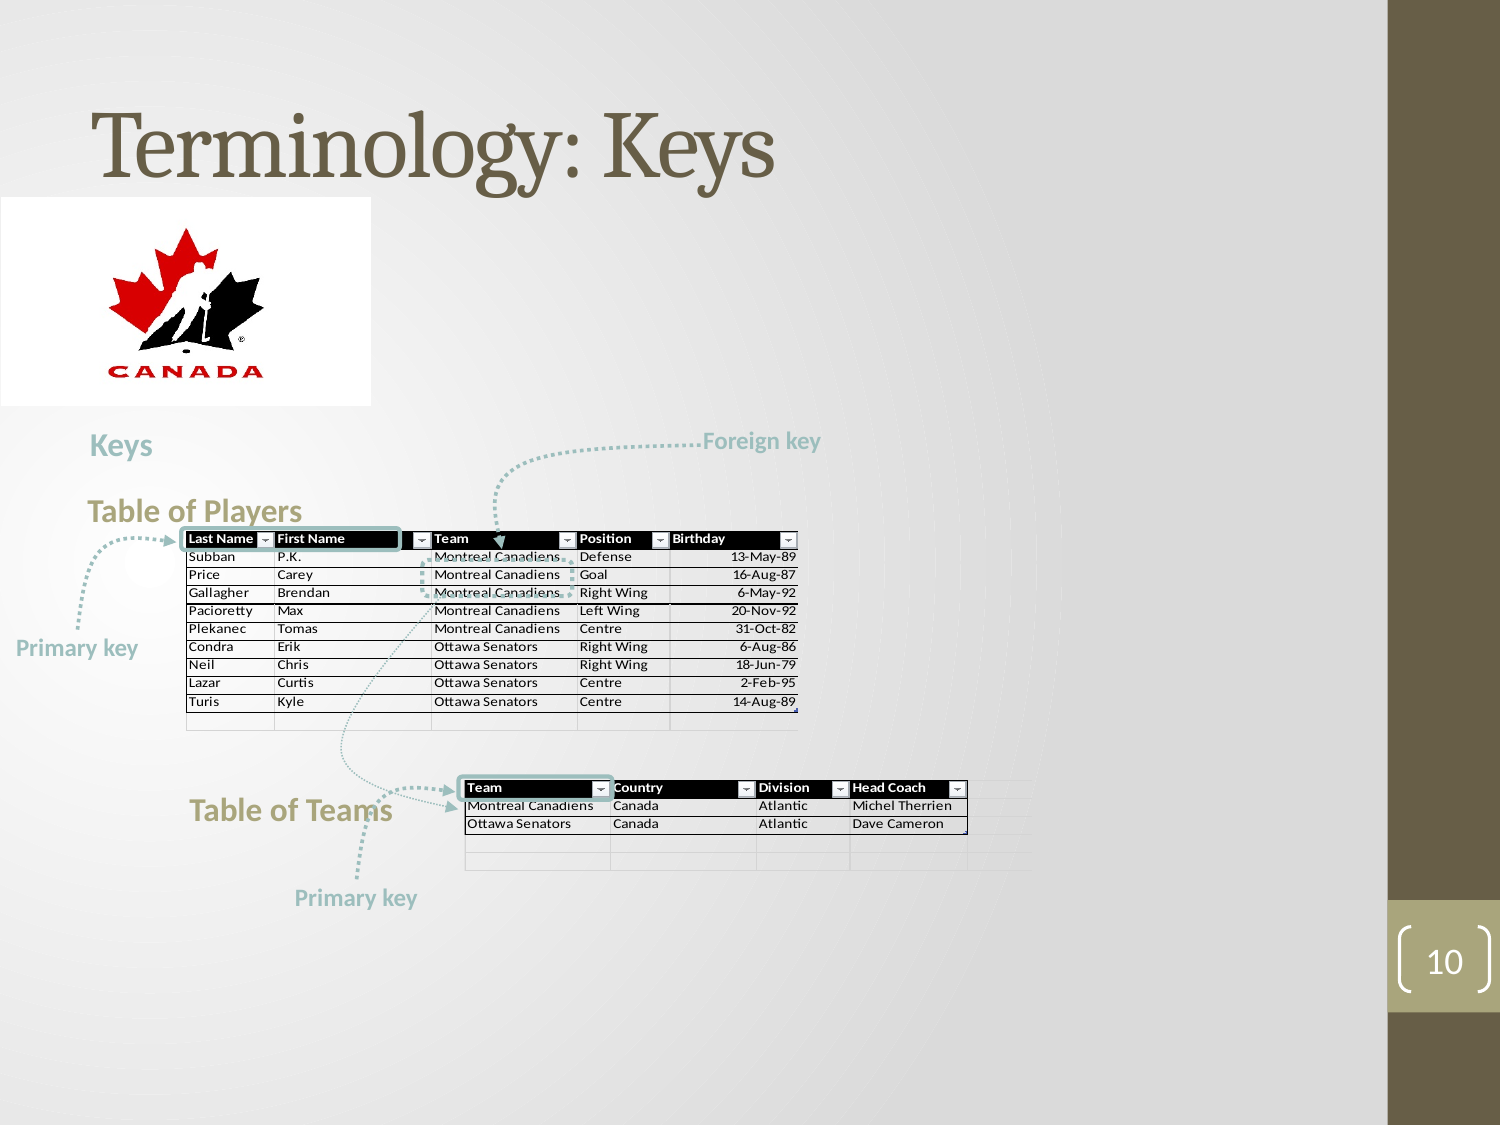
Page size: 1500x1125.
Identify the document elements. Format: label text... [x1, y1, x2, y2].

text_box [279, 787, 456, 964]
picture [0, 197, 372, 406]
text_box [0, 538, 177, 714]
text_box Keys [74, 415, 365, 502]
slide_number 10 [1397, 925, 1492, 994]
title Terminology: Keys [75, 45, 1325, 233]
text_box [463, 779, 1034, 872]
text_box [340, 738, 457, 781]
text_box Table of Teams [174, 780, 289, 867]
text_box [421, 416, 860, 597]
text_box Table of Players [72, 481, 363, 533]
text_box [185, 530, 800, 732]
